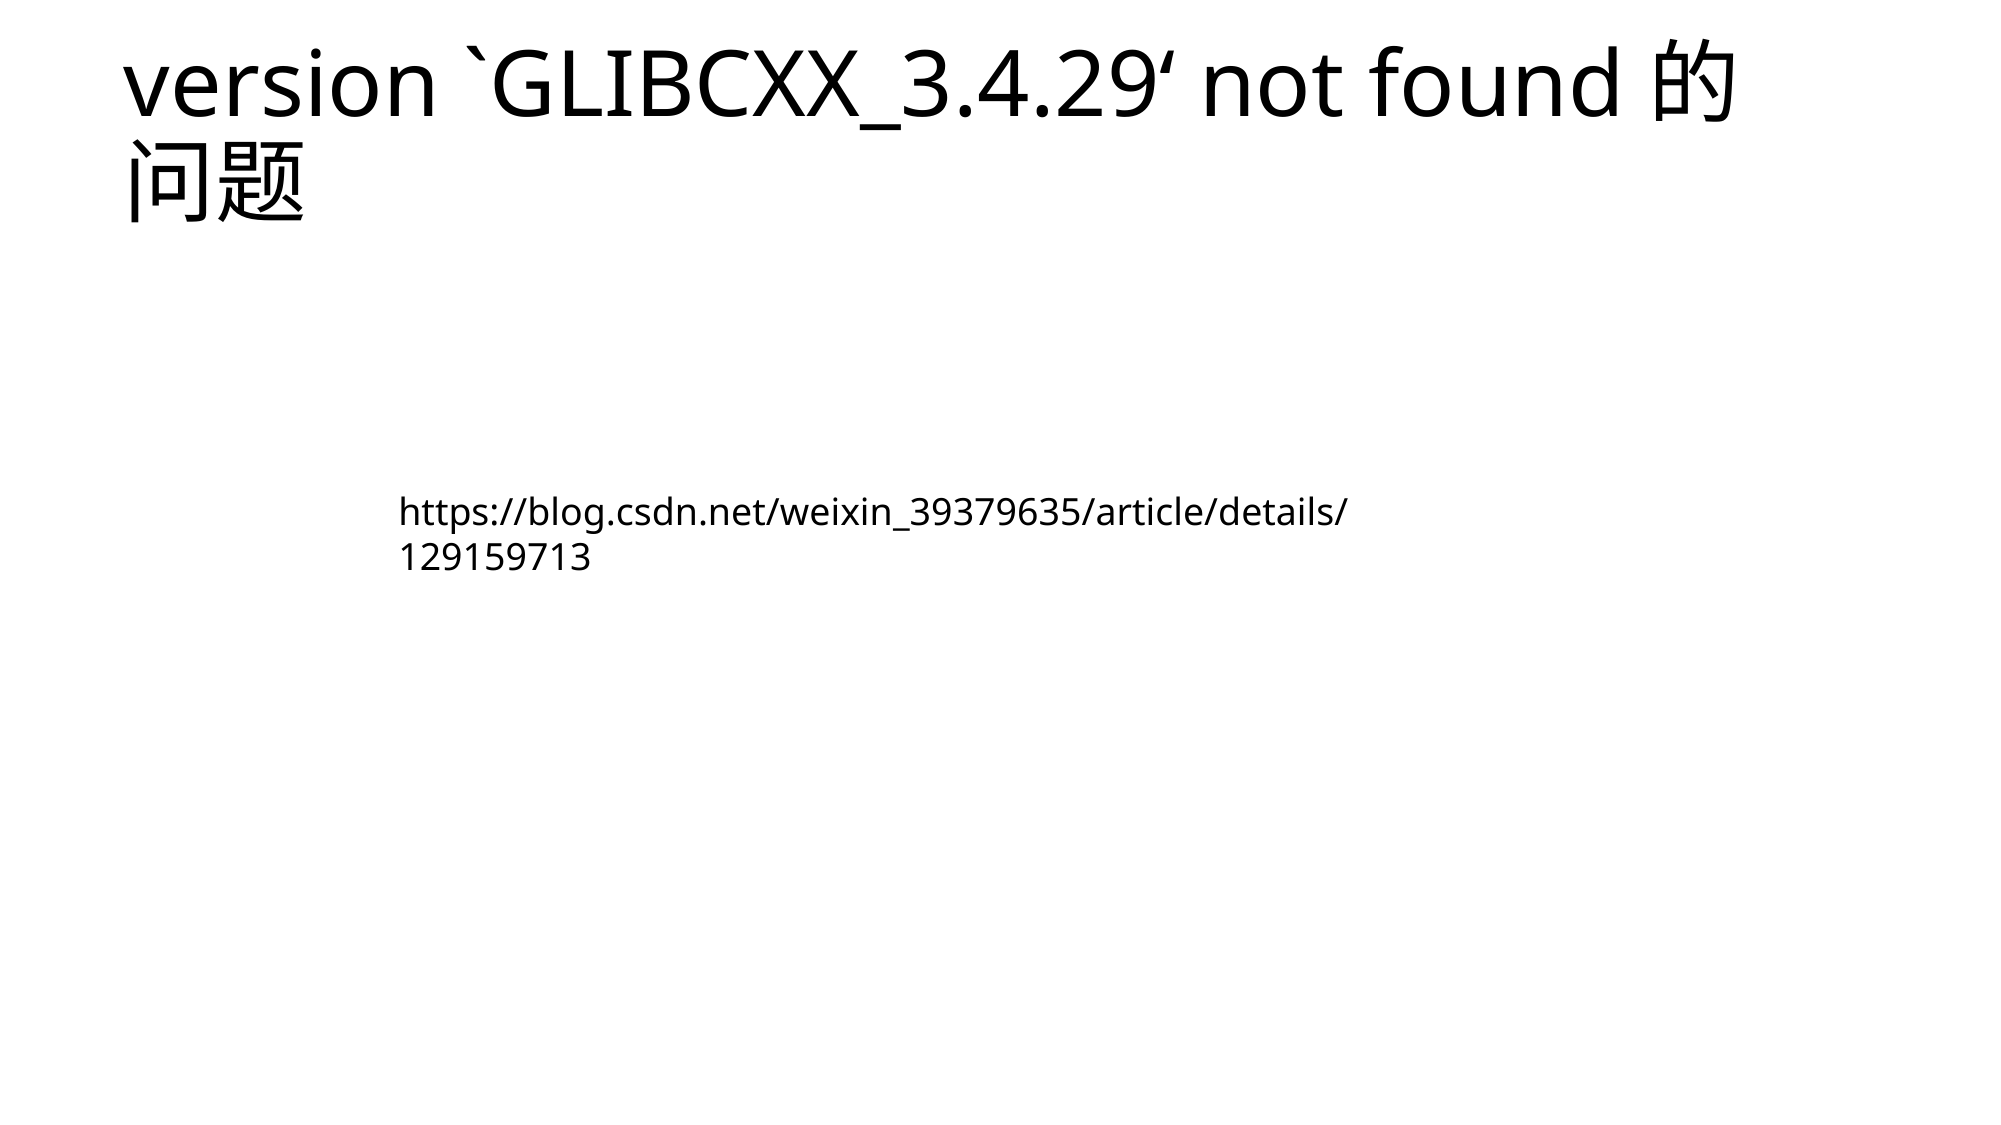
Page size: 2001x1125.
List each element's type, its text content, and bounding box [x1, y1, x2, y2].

text_box https://blog.csdn.net/weixin_39379635/article/details/129159713 [383, 480, 1509, 586]
title version `GLIBCXX_3.4.29‘ not found的问题 [108, 27, 1834, 246]
